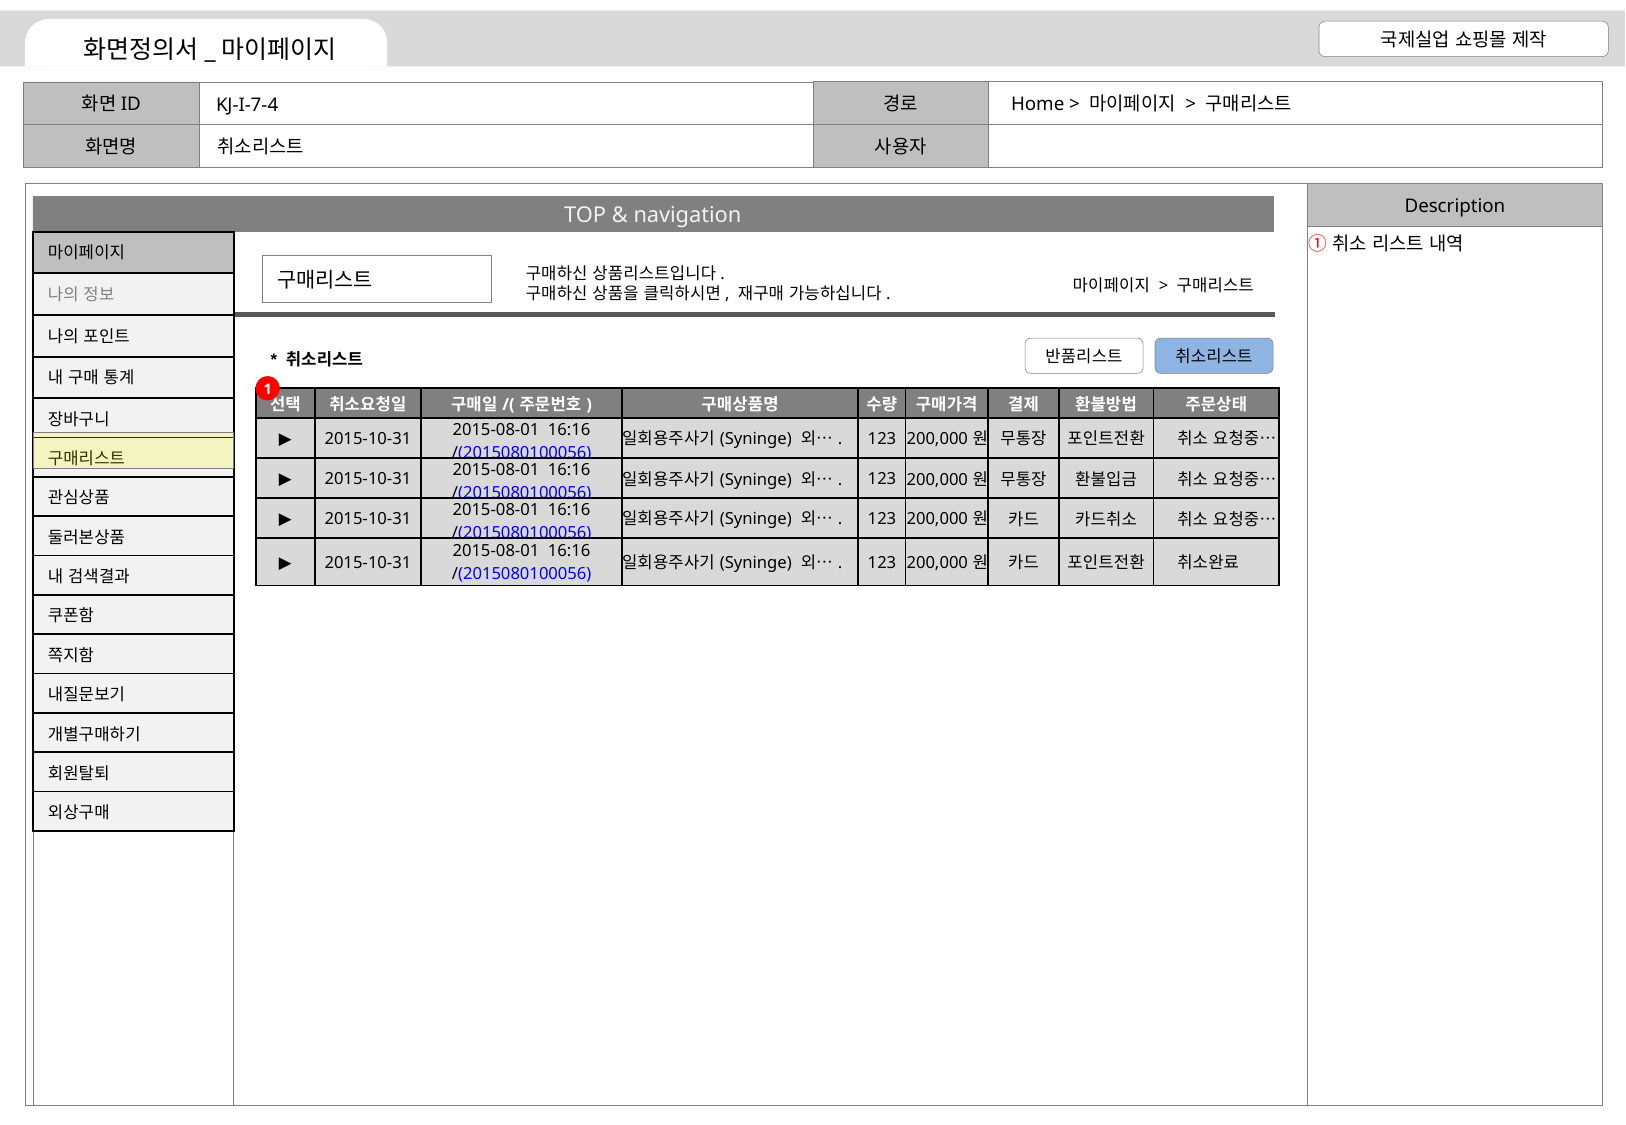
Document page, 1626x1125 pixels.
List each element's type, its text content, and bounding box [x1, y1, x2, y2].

table_header 결제 [989, 389, 1058, 417]
table_cell 환불입금 [1060, 459, 1153, 497]
text_box 반품리스트 [1022, 335, 1146, 376]
text_box KJ-I-7-4 [201, 85, 294, 123]
text_box 1 [253, 374, 282, 403]
table_cell 200,000원 [906, 499, 987, 537]
table_cell 무통장 [989, 459, 1058, 497]
text_box Home > 마이페이지 > 구매리스트 [996, 83, 1307, 122]
table_cell 취소 요청중… [1154, 499, 1278, 537]
table_cell 일회용주사기(Syninge) 외…. [623, 539, 857, 585]
table_cell 카드 [989, 499, 1058, 537]
table_header 구매일/(주문번호) [422, 389, 621, 417]
text_box 마이페이지 > 구매리스트 [1057, 267, 1269, 302]
table_cell 200,000원 [906, 419, 987, 457]
table_cell 취소 요청중… [1154, 419, 1278, 457]
table_cell 200,000원 [906, 459, 987, 497]
table_header 환불방법 [1060, 389, 1153, 417]
table_cell 200,000원 [906, 539, 987, 585]
table_cell ▶ [257, 459, 314, 497]
text_box 취소리스트 [1152, 335, 1276, 376]
table_cell 카드취소 [1060, 499, 1153, 537]
table_cell 카드 [989, 539, 1058, 585]
table_cell 2015-08-01 16:16 /(2015080100056) [422, 539, 621, 585]
table_header 주문상태 [1154, 389, 1278, 417]
table_cell 123 [859, 419, 905, 457]
table_cell 일회용주사기(Syninge) 외…. [623, 459, 857, 497]
text_box 취소리스트 [202, 127, 319, 165]
table_cell 123 [859, 539, 905, 585]
table_cell 포인트전환 [1060, 539, 1153, 585]
table_cell 일회용주사기(Syninge) 외…. [623, 419, 857, 457]
table_cell 123 [859, 459, 905, 497]
table_header 구매가격 [906, 389, 987, 417]
table_header 취소요청일 [316, 389, 420, 417]
table_cell 2015-08-01 16:16 /(2015080100056) [422, 459, 621, 497]
table_cell 2015-10-31 [316, 459, 420, 497]
table_cell 2015-10-31 [316, 539, 420, 585]
table_header 구매상품명 [623, 389, 857, 417]
text_box 구매하신 상품리스트입니다. 구매하신 상품을 클릭하시면, 재구매 가능하십니다. [511, 255, 906, 310]
table_cell 취소 요청중… [1154, 459, 1278, 497]
text_box 취소 리스트 내역 [1307, 230, 1606, 1108]
table_cell ▶ [257, 539, 314, 585]
table_cell 취소완료 [1154, 539, 1278, 585]
table_cell ▶ [257, 419, 314, 457]
table_cell 2015-08-01 16:16 /(2015080100056) [422, 419, 621, 457]
table_cell 무통장 [989, 419, 1058, 457]
table_cell 일회용주사기(Syninge) 외…. [623, 499, 857, 537]
text_box [31, 430, 236, 470]
table_cell 2015-10-31 [316, 499, 420, 537]
table_cell 포인트전환 [1060, 419, 1153, 457]
text_box * 취소리스트 [255, 341, 410, 376]
text_box 구매리스트 [261, 253, 493, 305]
table_header 수량 [859, 389, 905, 417]
table_cell 123 [859, 499, 905, 537]
table_header 선택 [257, 389, 314, 417]
table_cell 2015-10-31 [316, 419, 420, 457]
table_cell ▶ [257, 499, 314, 537]
table_cell 2015-08-01 16:16 /(2015080100056) [422, 499, 621, 537]
